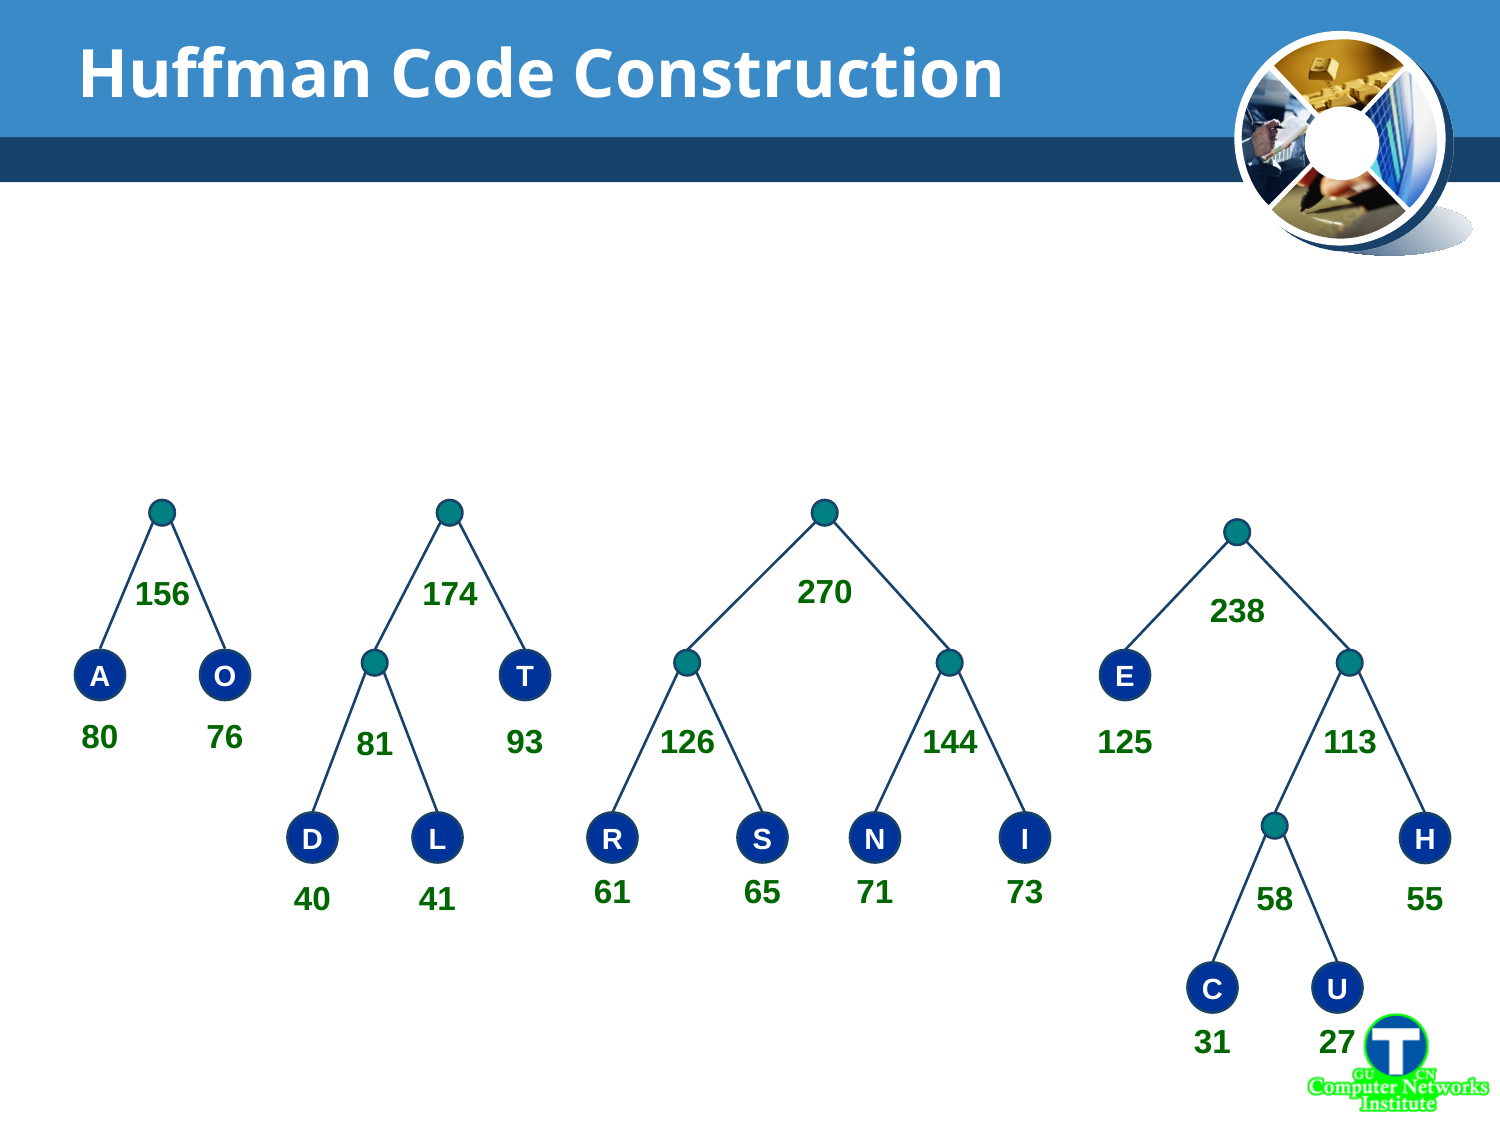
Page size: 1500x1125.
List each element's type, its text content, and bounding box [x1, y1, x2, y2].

text_box 144 [944, 712, 953, 768]
slide_number [1154, 1023, 1468, 1100]
text_box [811, 499, 838, 526]
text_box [1212, 835, 1266, 962]
text_box 270 [819, 562, 828, 618]
text_box 93 [474, 712, 575, 768]
text_box 58 [1269, 869, 1278, 925]
text_box 71 [825, 862, 925, 918]
text_box [1261, 813, 1288, 839]
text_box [1274, 672, 1341, 812]
text_box S [737, 812, 788, 862]
text_box [1336, 651, 1363, 676]
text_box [383, 672, 438, 812]
text_box T [500, 650, 551, 701]
text_box 55 [1374, 869, 1475, 925]
text_box C [1187, 963, 1238, 1012]
text_box 41 [387, 869, 488, 925]
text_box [612, 672, 679, 812]
text_box N [849, 813, 901, 862]
text_box U [1312, 962, 1363, 1012]
text_box H [1400, 813, 1451, 864]
text_box 61 [562, 862, 663, 918]
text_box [958, 672, 1026, 812]
picture [1365, 69, 1438, 208]
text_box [686, 522, 816, 649]
text_box A [75, 650, 126, 701]
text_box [1246, 542, 1350, 649]
picture [1271, 167, 1406, 239]
text_box 73 [975, 862, 1075, 918]
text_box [1283, 835, 1338, 962]
text_box 238 [1232, 581, 1241, 637]
text_box E [1100, 650, 1151, 701]
text_box 80 [50, 707, 150, 763]
text_box 125 [1074, 712, 1175, 768]
text_box 156 [157, 564, 165, 620]
text_box 27 [1287, 1012, 1388, 1068]
title Huffman Code Construction [62, 24, 1276, 118]
text_box [361, 650, 388, 676]
picture [1276, 39, 1404, 114]
text_box [936, 650, 963, 676]
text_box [1358, 672, 1426, 812]
text_box [674, 651, 700, 676]
picture [1241, 76, 1315, 205]
picture [1305, 1011, 1491, 1115]
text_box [99, 522, 154, 649]
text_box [1124, 542, 1229, 649]
text_box [436, 499, 463, 526]
text_box 126 [682, 712, 690, 768]
text_box L [412, 812, 463, 863]
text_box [171, 522, 226, 649]
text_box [312, 672, 366, 812]
text_box [1224, 519, 1250, 545]
text_box 81 [369, 715, 378, 771]
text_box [374, 522, 441, 649]
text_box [696, 672, 763, 812]
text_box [874, 672, 941, 812]
text_box R [587, 813, 638, 862]
text_box 65 [712, 862, 813, 918]
text_box [149, 499, 175, 526]
text_box O [200, 650, 251, 701]
text_box 40 [262, 869, 363, 925]
text_box I [999, 812, 1051, 862]
text_box 76 [174, 707, 275, 763]
text_box D [287, 813, 338, 863]
text_box 113 [1344, 712, 1353, 768]
text_box 31 [1162, 1012, 1263, 1068]
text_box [833, 522, 950, 649]
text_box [458, 522, 526, 649]
text_box 174 [444, 564, 453, 620]
